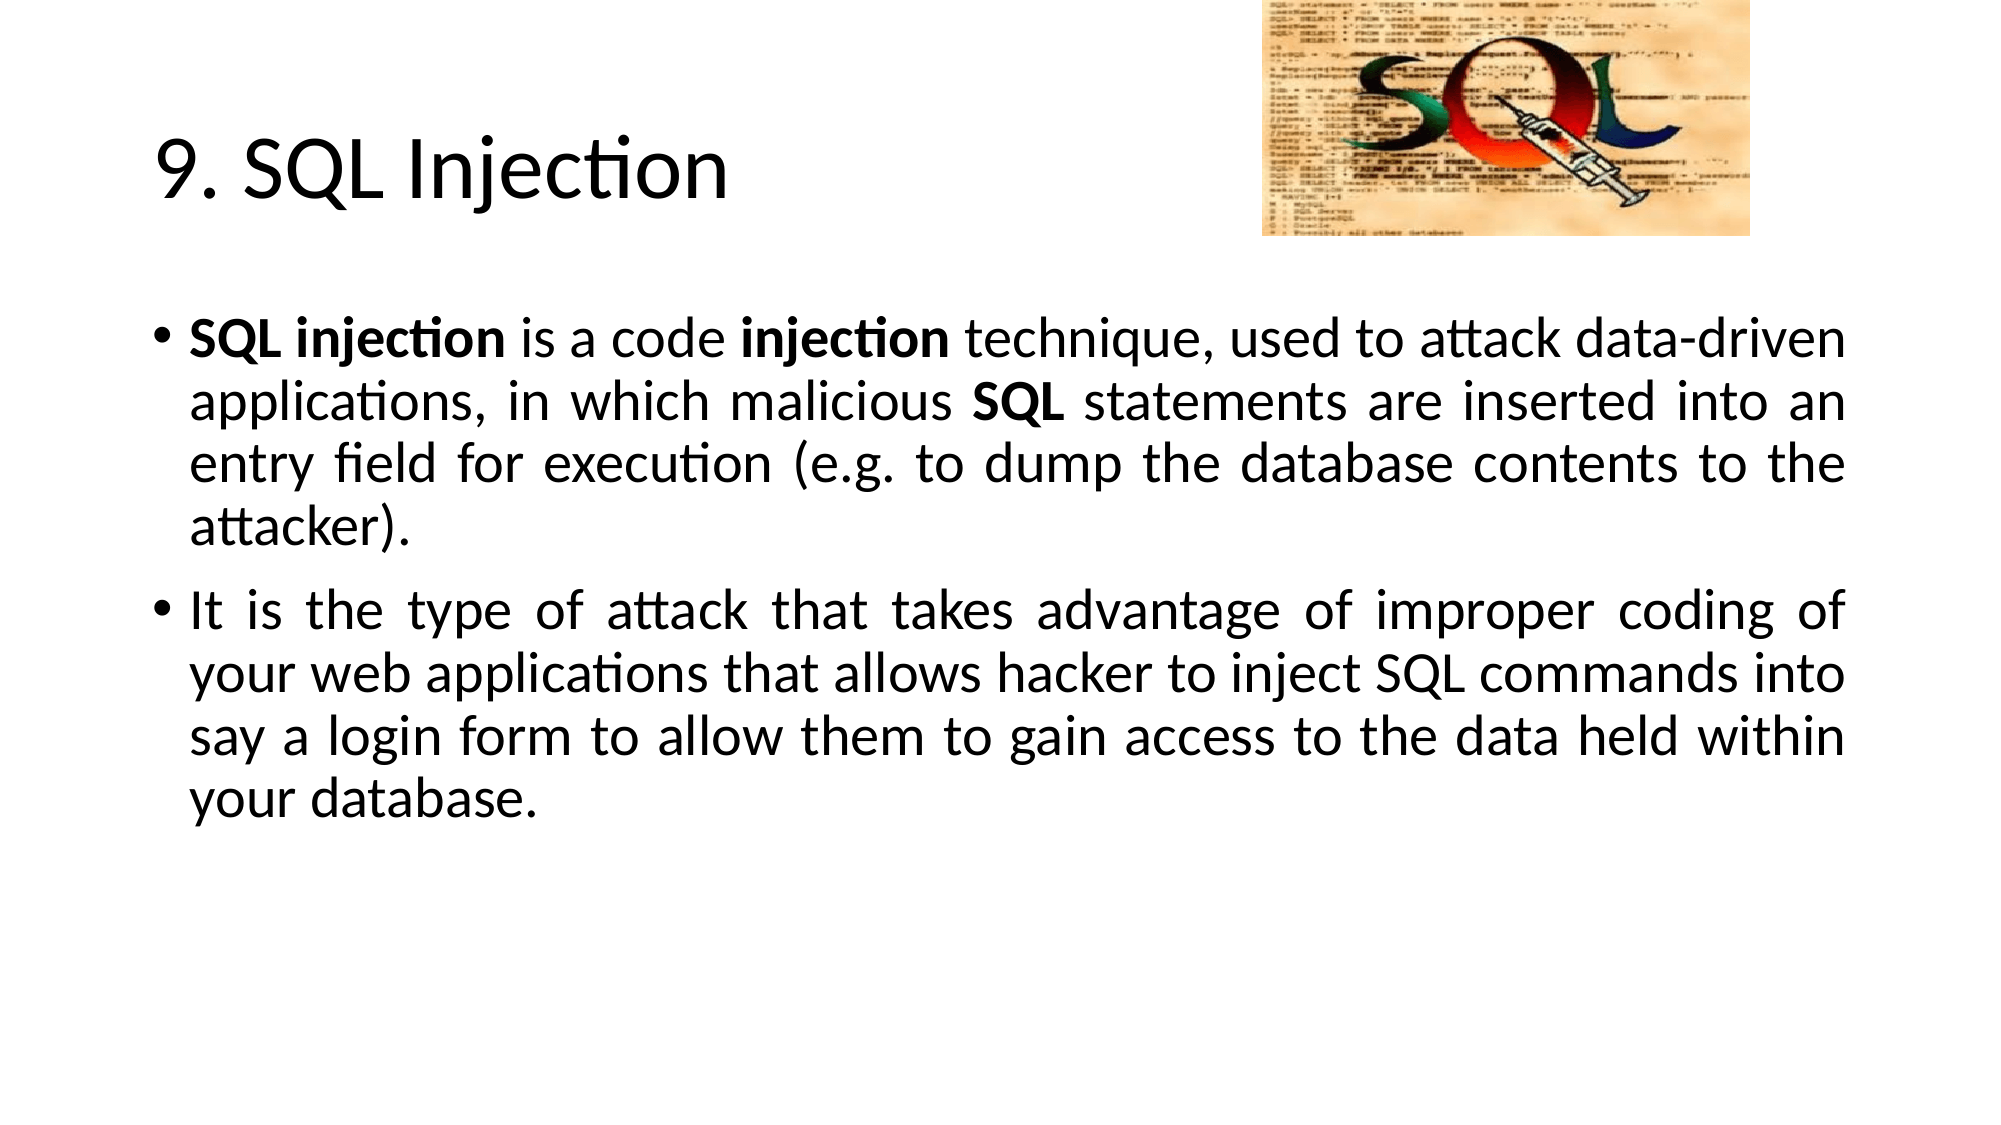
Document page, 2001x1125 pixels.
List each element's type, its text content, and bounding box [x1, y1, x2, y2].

title 9. SQL Injection [137, 59, 1863, 278]
picture [1262, 0, 1751, 237]
list SQL injection is a code injection technique, used to attack data-driven applications, in which malicious SQL statements are inserted into an entry field for execution (e.g. to dump the database contents to the attacker). It is the type of attack that takes advantage of improper coding of your web applications that allows hacker to inject SQL commands into say a login form to allow them to gain access to the data held within your database. [137, 299, 1863, 1014]
